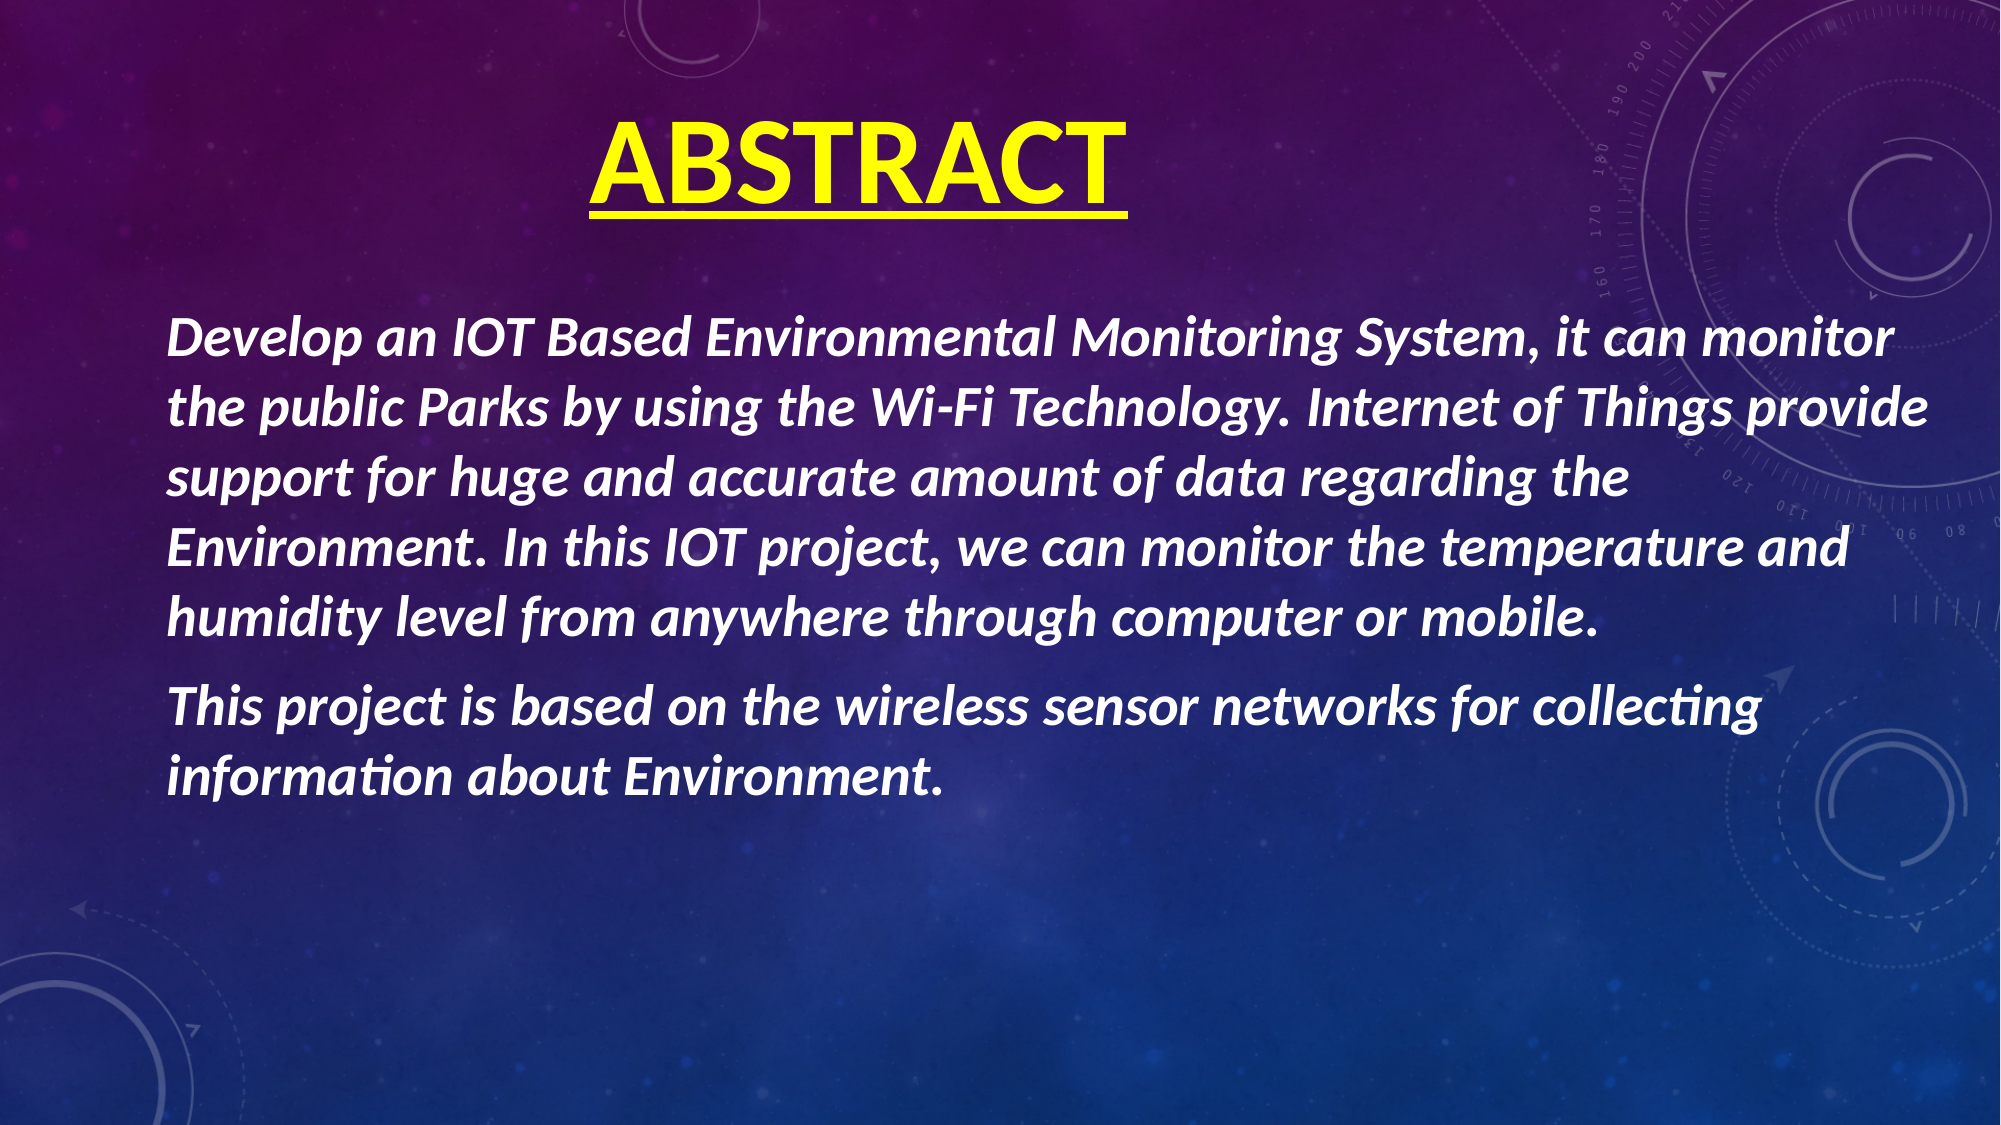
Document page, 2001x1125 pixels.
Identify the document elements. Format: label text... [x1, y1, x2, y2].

text_box ABSTRACT [574, 71, 2000, 236]
picture [0, 0, 2001, 1125]
text_box Develop an IOT Based Environmental Monitoring System, it can monitor the public Parks by using the Wi-Fi Technology. Internet of Things provide support for huge and accurate amount of data regarding the Environment. In this IOT project, we can monitor the temperature and humidity level from anywhere through computer or mobile. [152, 290, 1974, 656]
text_box This project is based on the wireless sensor networks for collecting information about Environment. [152, 659, 1974, 814]
